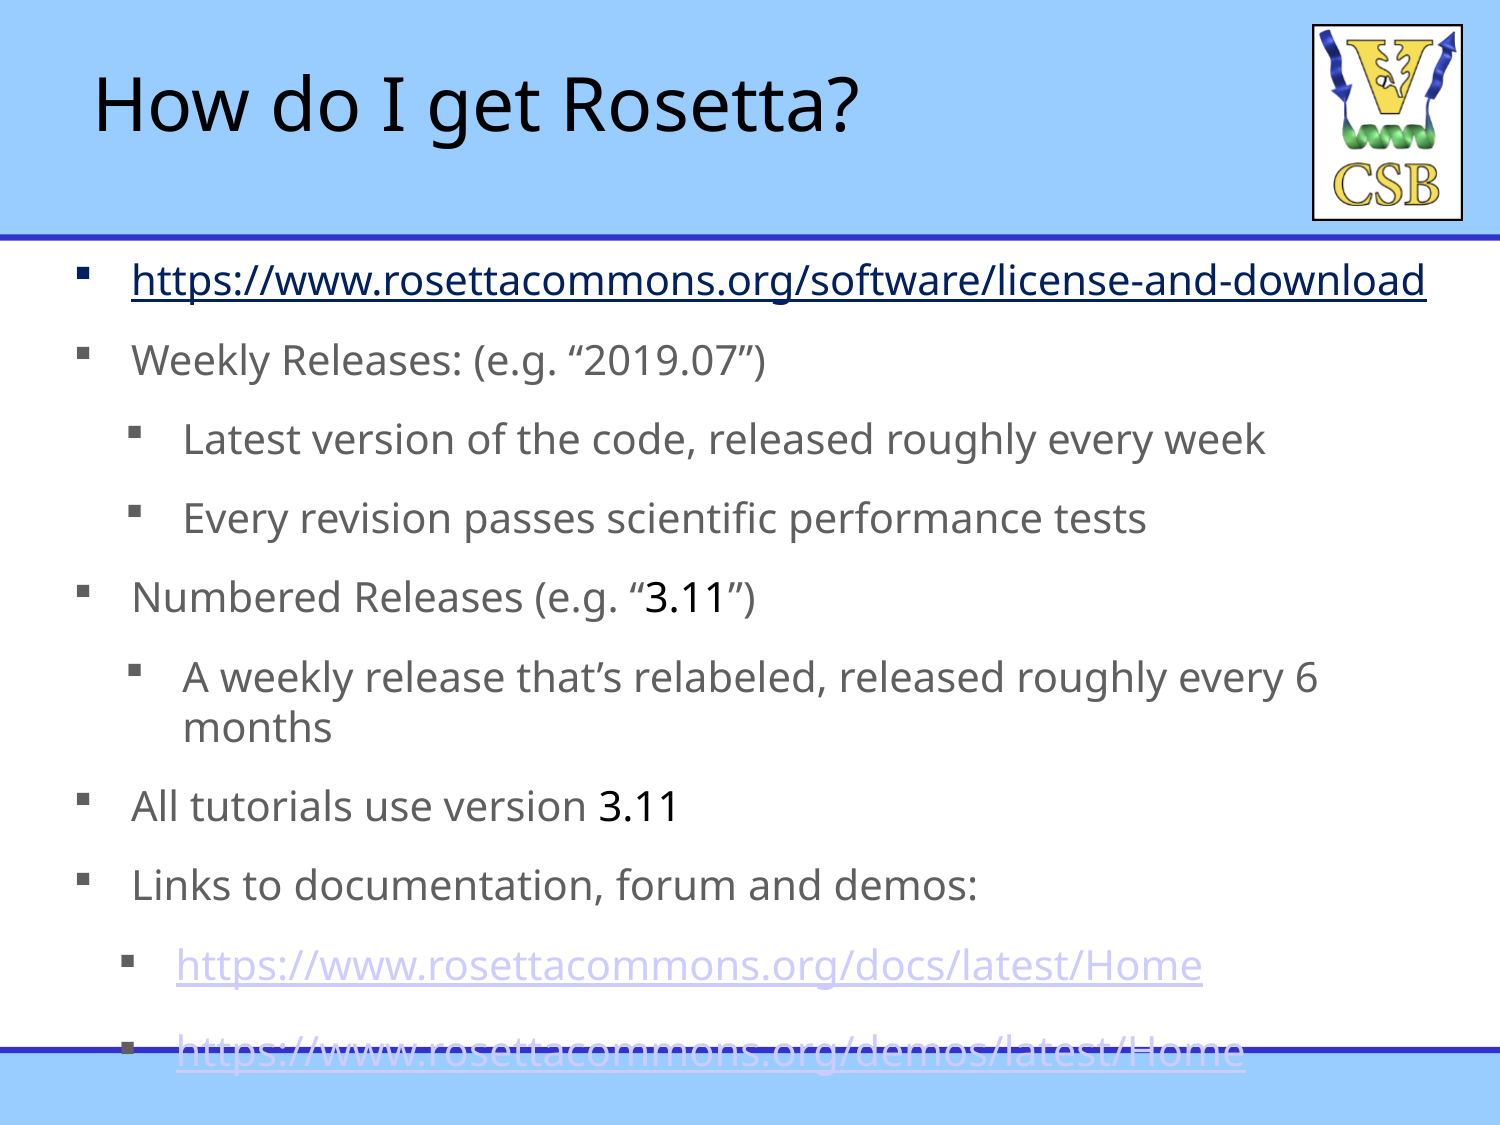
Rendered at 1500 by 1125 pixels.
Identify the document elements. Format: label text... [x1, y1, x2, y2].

picture [1312, 24, 1463, 221]
title How do I get Rosetta? [39, 22, 914, 181]
list https://www.rosettacommons.org/software/license-and-download Weekly Releases: (e.g. “2019.07”) Latest version of the code, released roughly every week Every revision passes scientific performance tests Numbered Releases (e.g. “3.11”) A weekly release that’s relabeled, released roughly every 6 months All tutorials use version 3.11 Links to documentation, forum and demos: https://www.rosettacommons.org/docs/latest/Home https://www.rosettacommons.org/demos/latest/Home [26, 246, 1476, 1125]
